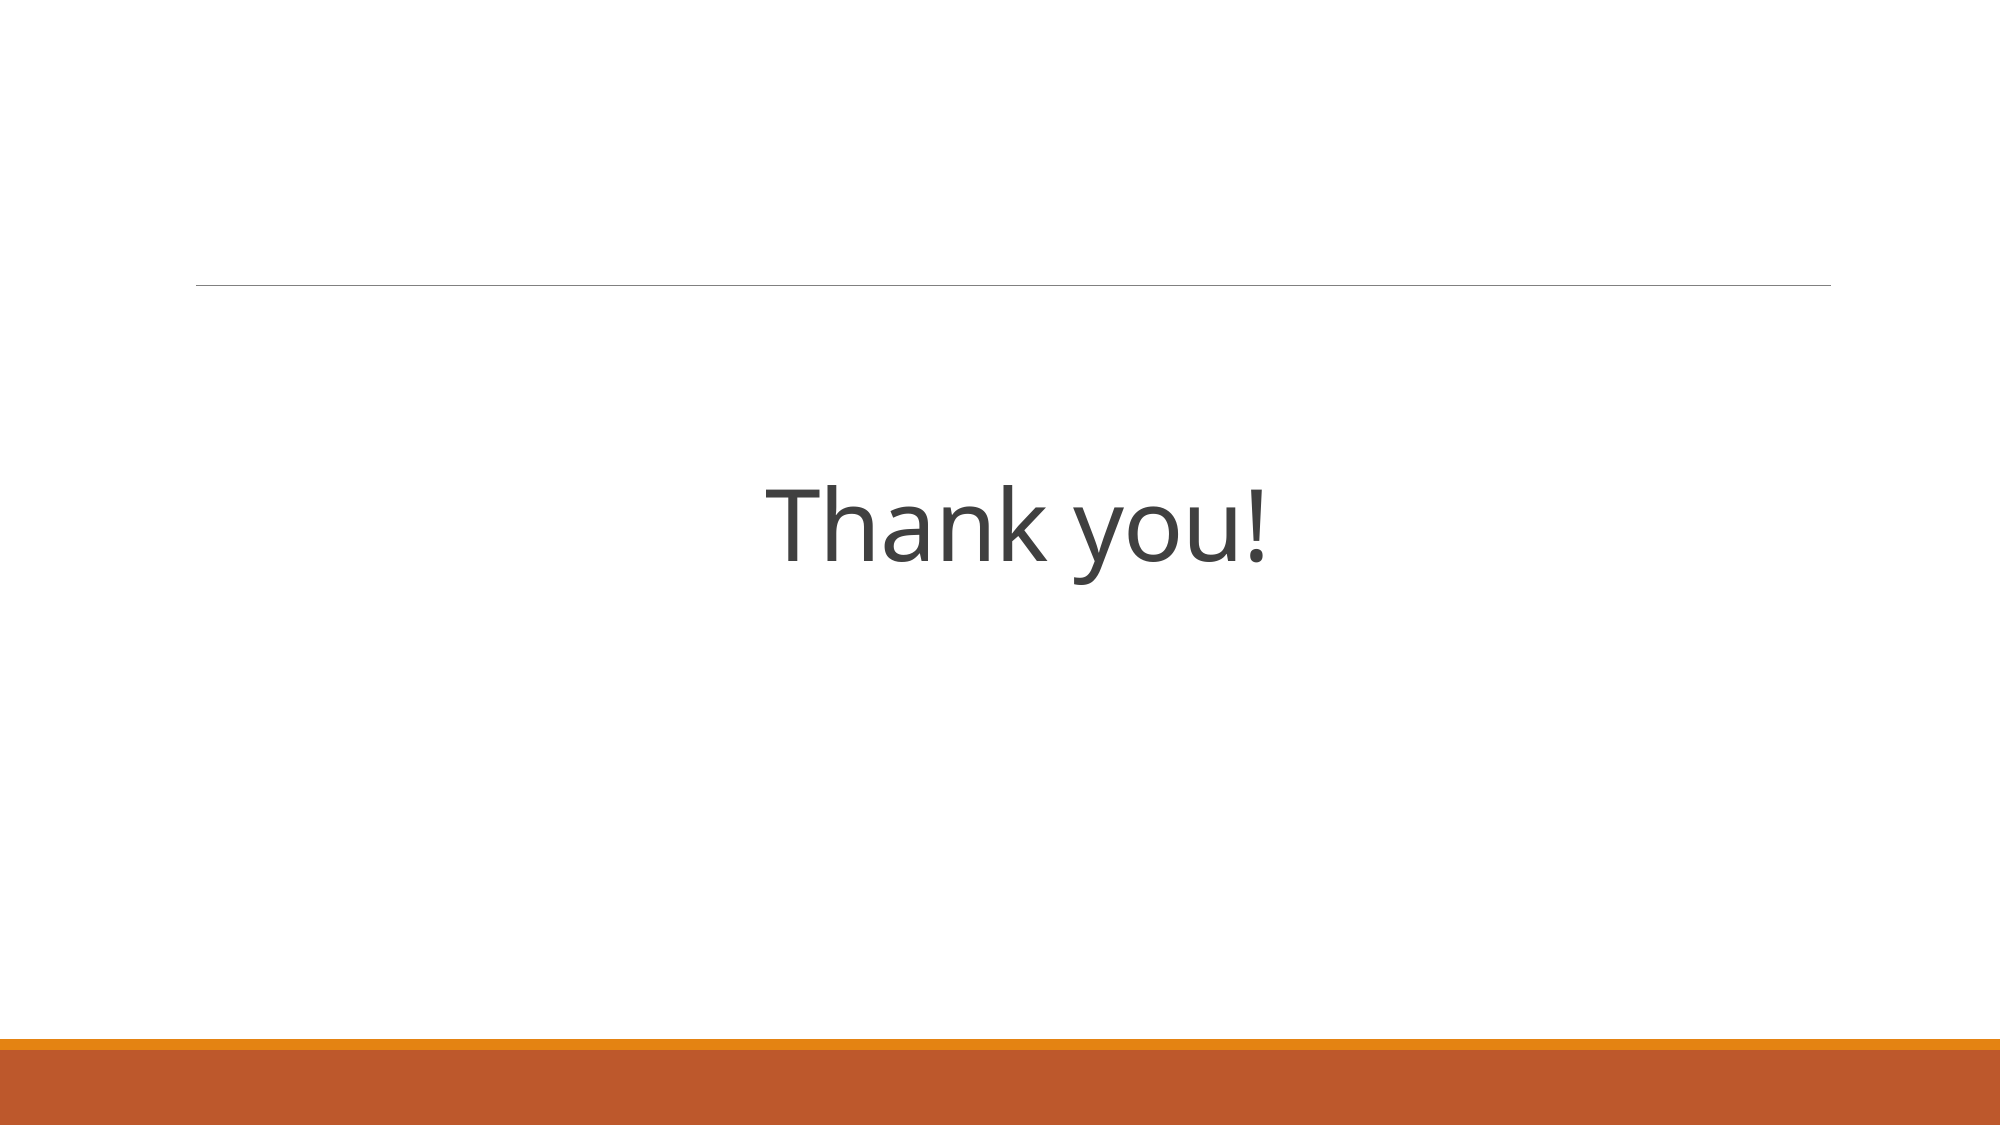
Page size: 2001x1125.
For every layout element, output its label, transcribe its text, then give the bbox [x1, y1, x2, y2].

title Thank you! [192, 351, 1843, 590]
